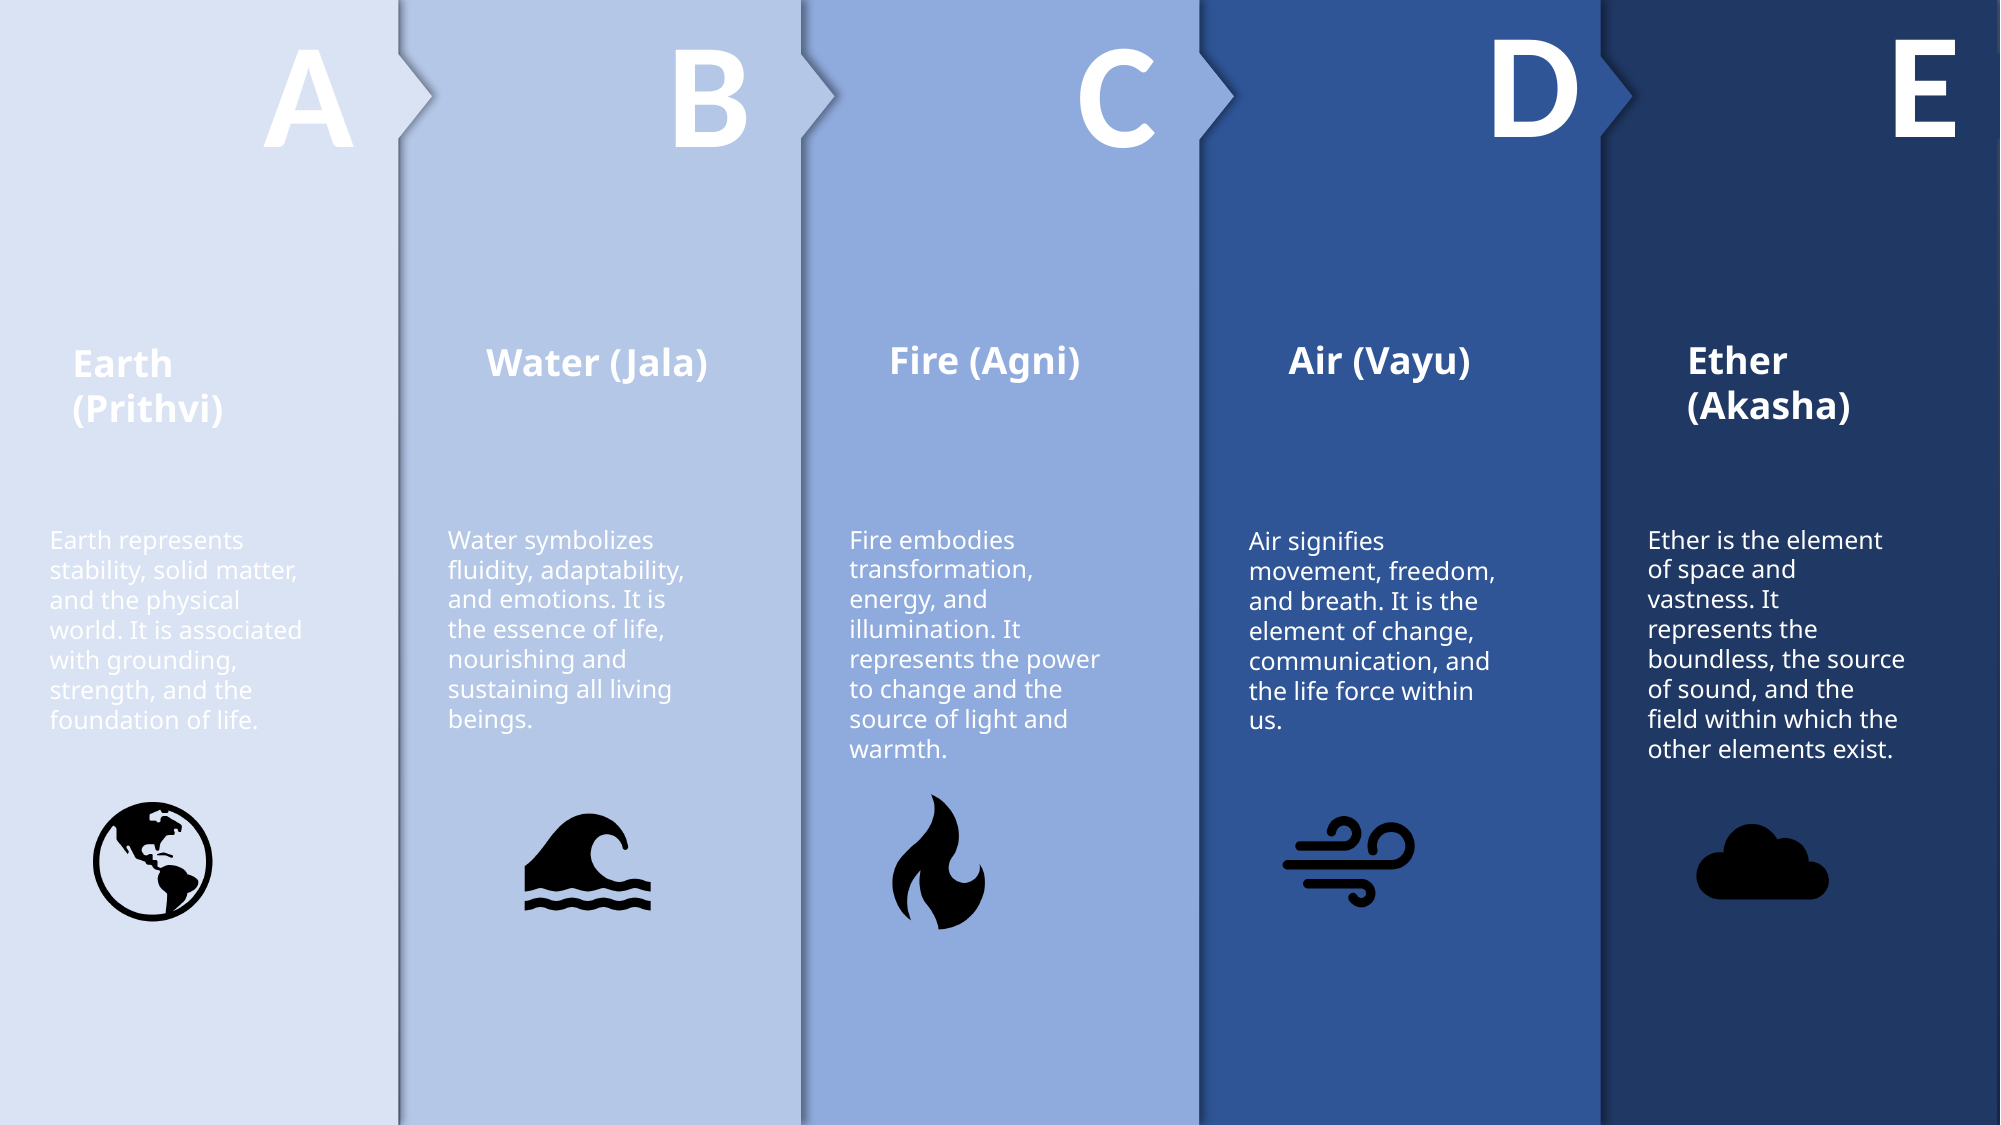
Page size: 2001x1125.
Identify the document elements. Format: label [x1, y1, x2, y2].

text_box [1234, 0, 1633, 1125]
text_box [1642, 379, 2000, 685]
text_box [835, 0, 1234, 1125]
text_box [1633, 0, 2000, 1125]
text_box [432, 0, 835, 1125]
text_box [0, 0, 432, 1125]
